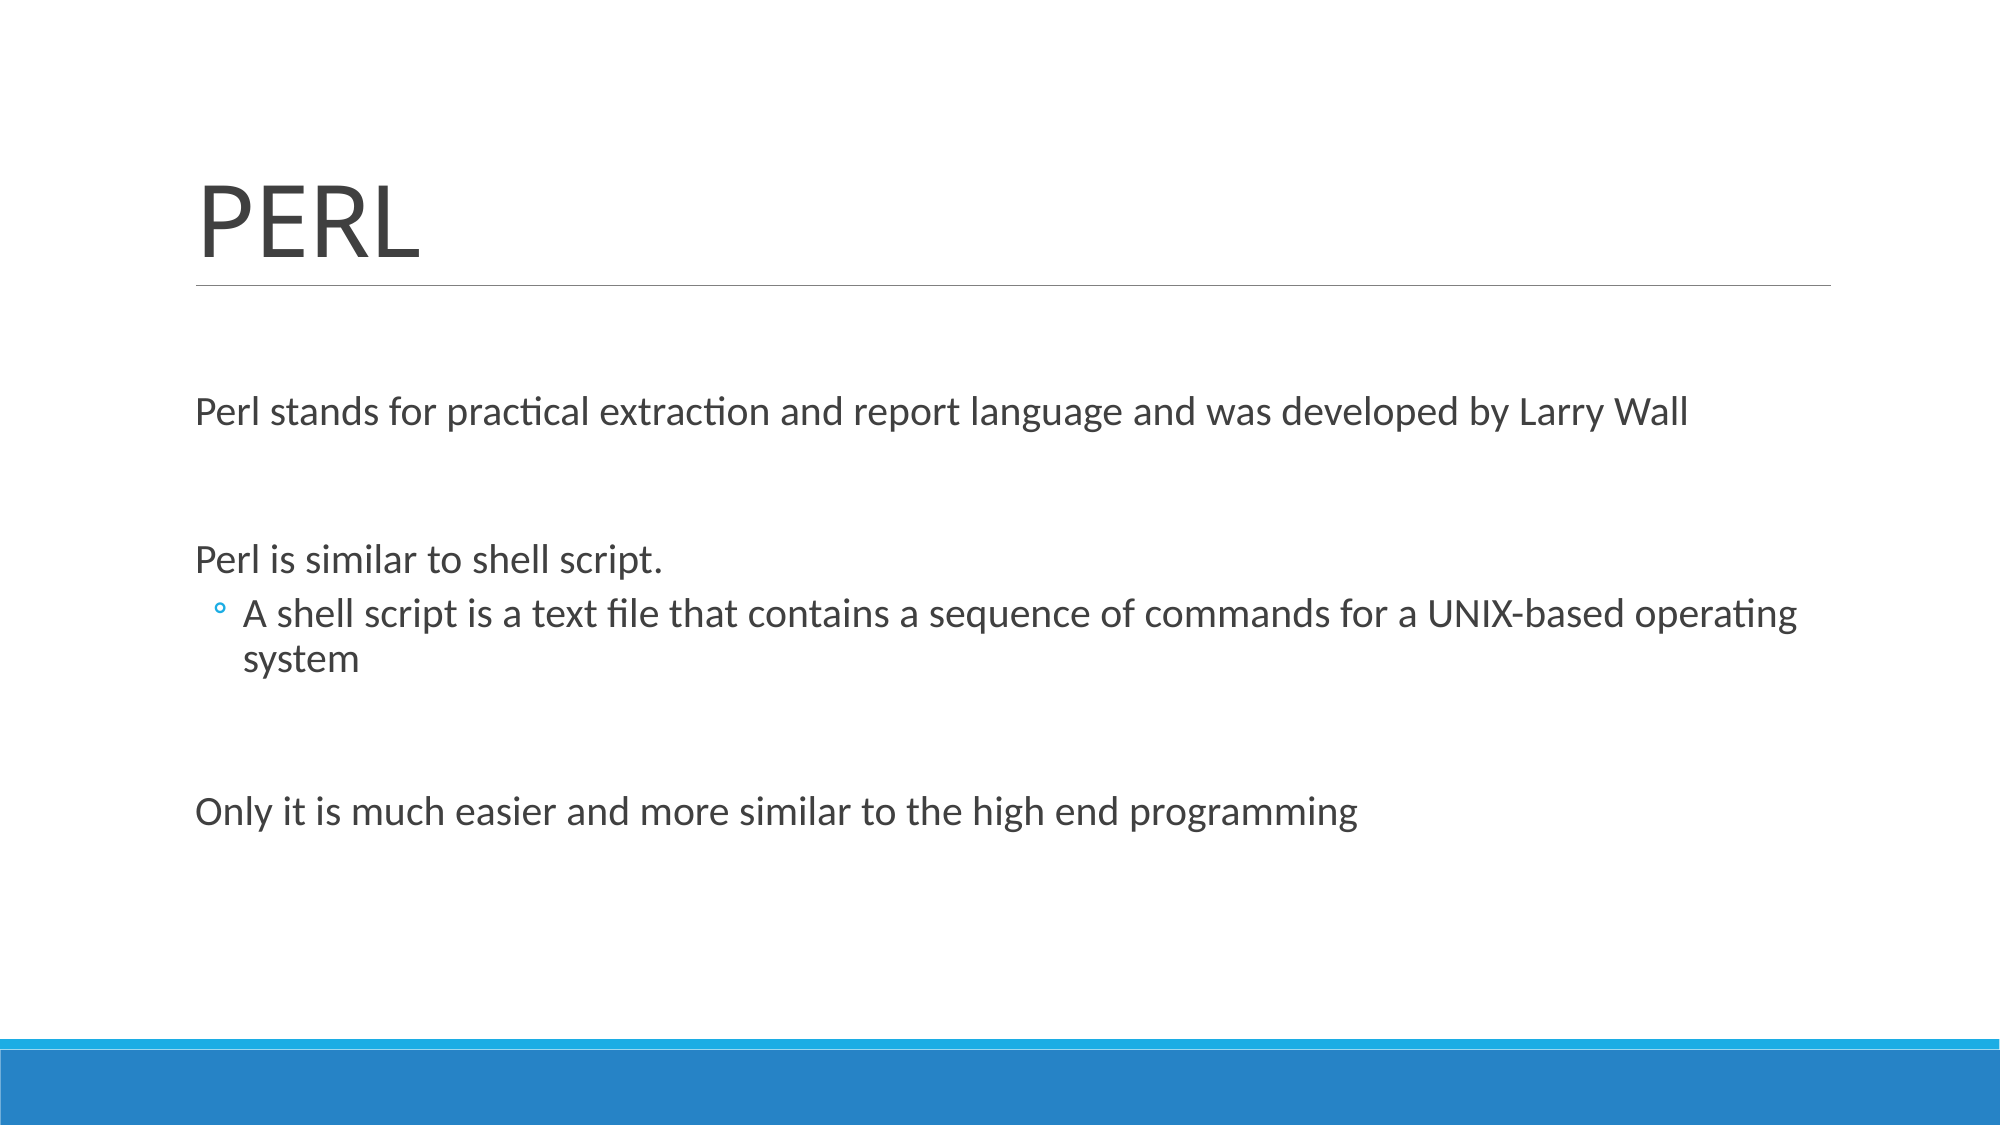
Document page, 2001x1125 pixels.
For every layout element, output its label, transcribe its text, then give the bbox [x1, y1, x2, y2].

title PERL [180, 47, 1830, 285]
list Perl stands for practical extraction and report language and was developed by Larry Wall Perl is similar to shell script. A shell script is a text file that contains a sequence of commands for a UNIX-based operating system Only it is much easier and more similar to the high end programming [180, 302, 1830, 963]
